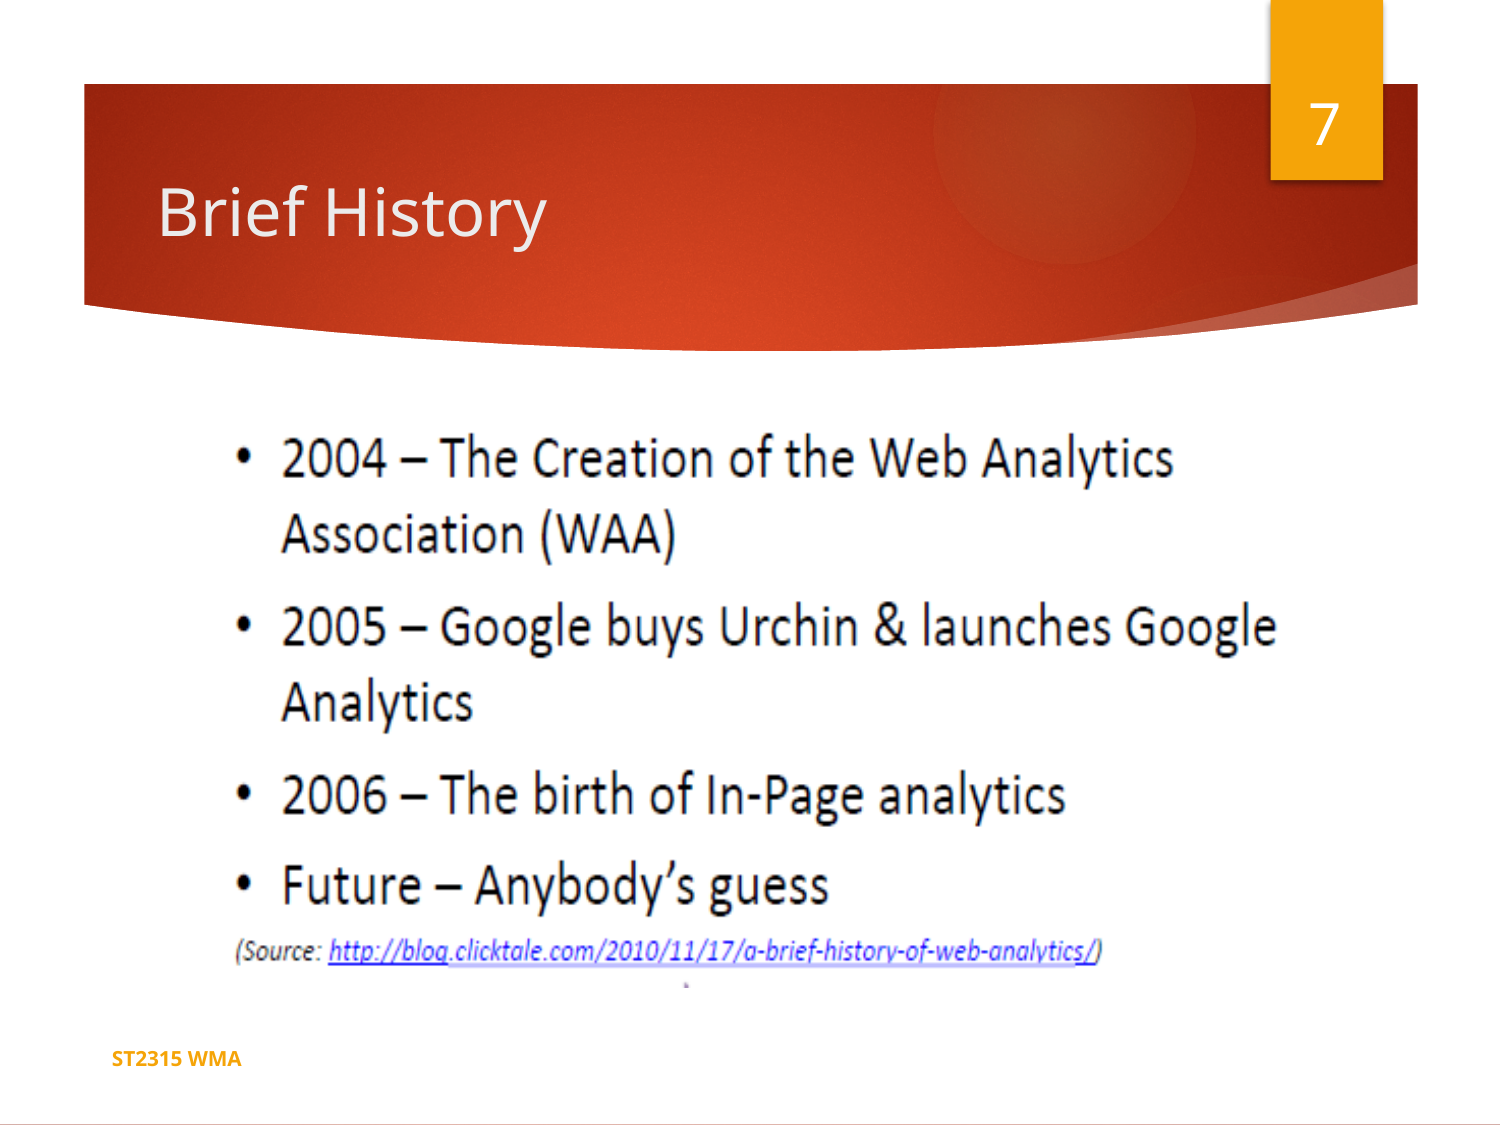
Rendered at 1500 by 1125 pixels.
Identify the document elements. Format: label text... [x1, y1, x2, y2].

picture [188, 373, 1312, 988]
slide_number 7 [1273, 48, 1378, 175]
footer ST2315 WMA [96, 1044, 731, 1082]
title Brief History [141, 151, 1183, 269]
